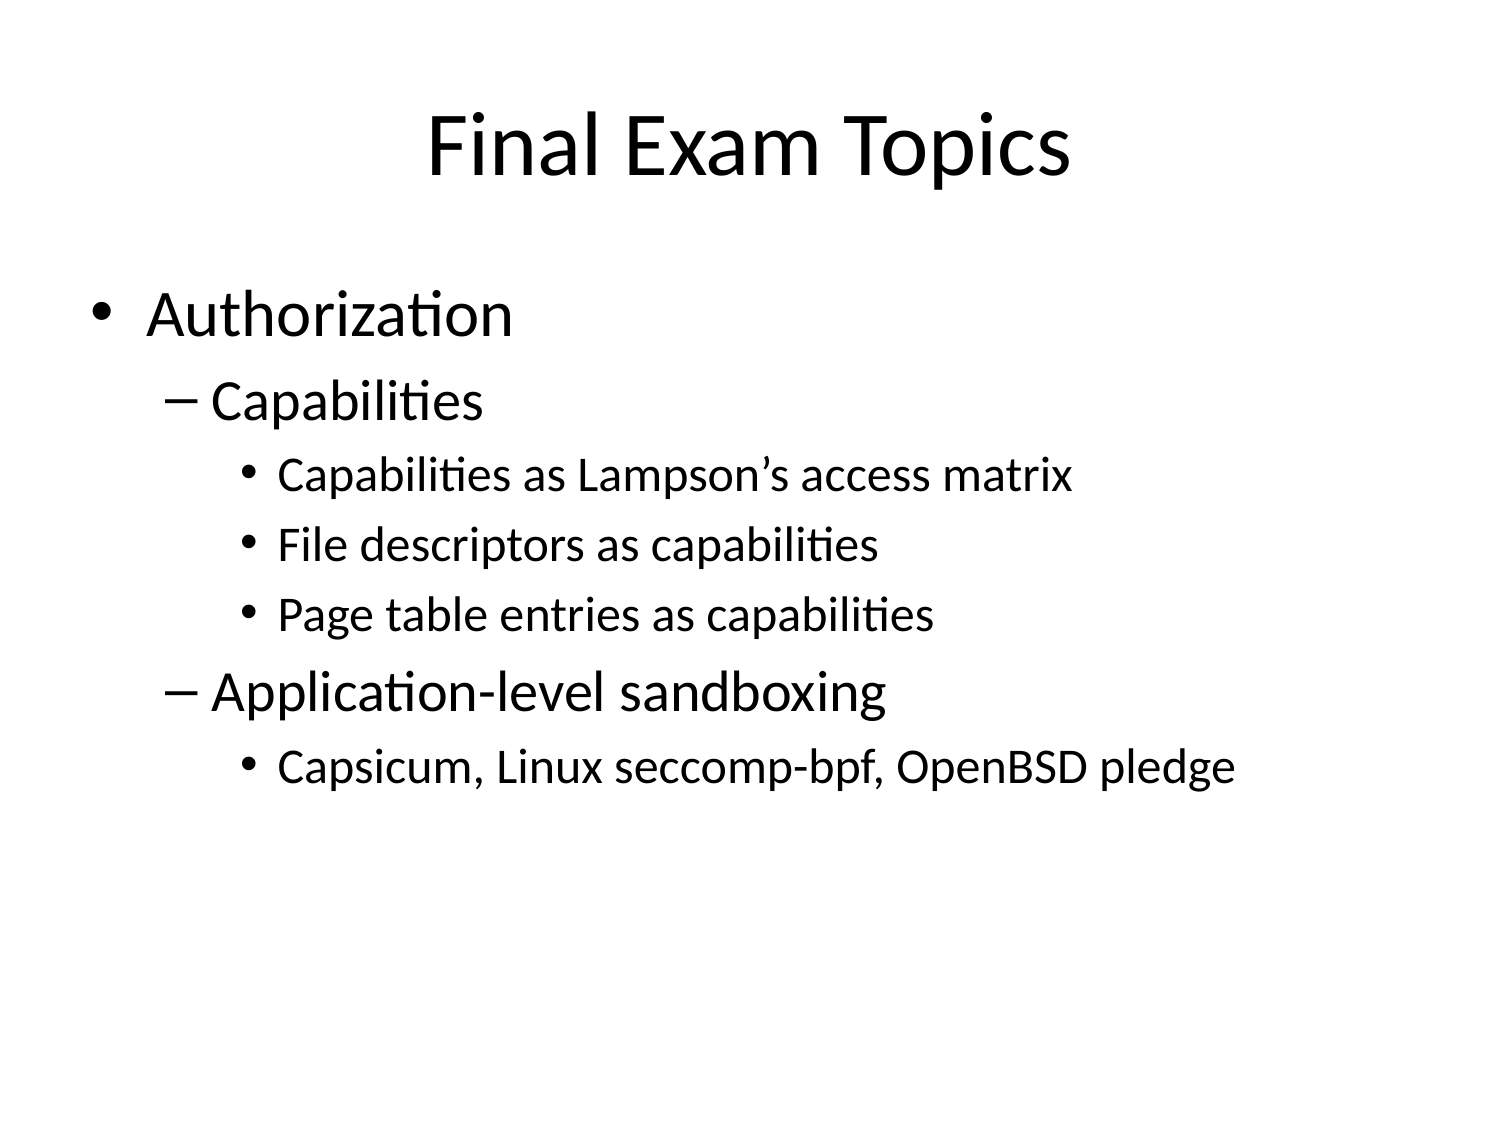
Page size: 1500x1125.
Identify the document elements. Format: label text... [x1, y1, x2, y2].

title Final Exam Topics [75, 45, 1425, 233]
list Authorization Capabilities Capabilities as Lampson’s access matrix File descriptors as capabilities Page table entries as capabilities Application-level sandboxing Capsicum, Linux seccomp-bpf, OpenBSD pledge [75, 262, 1425, 1005]
